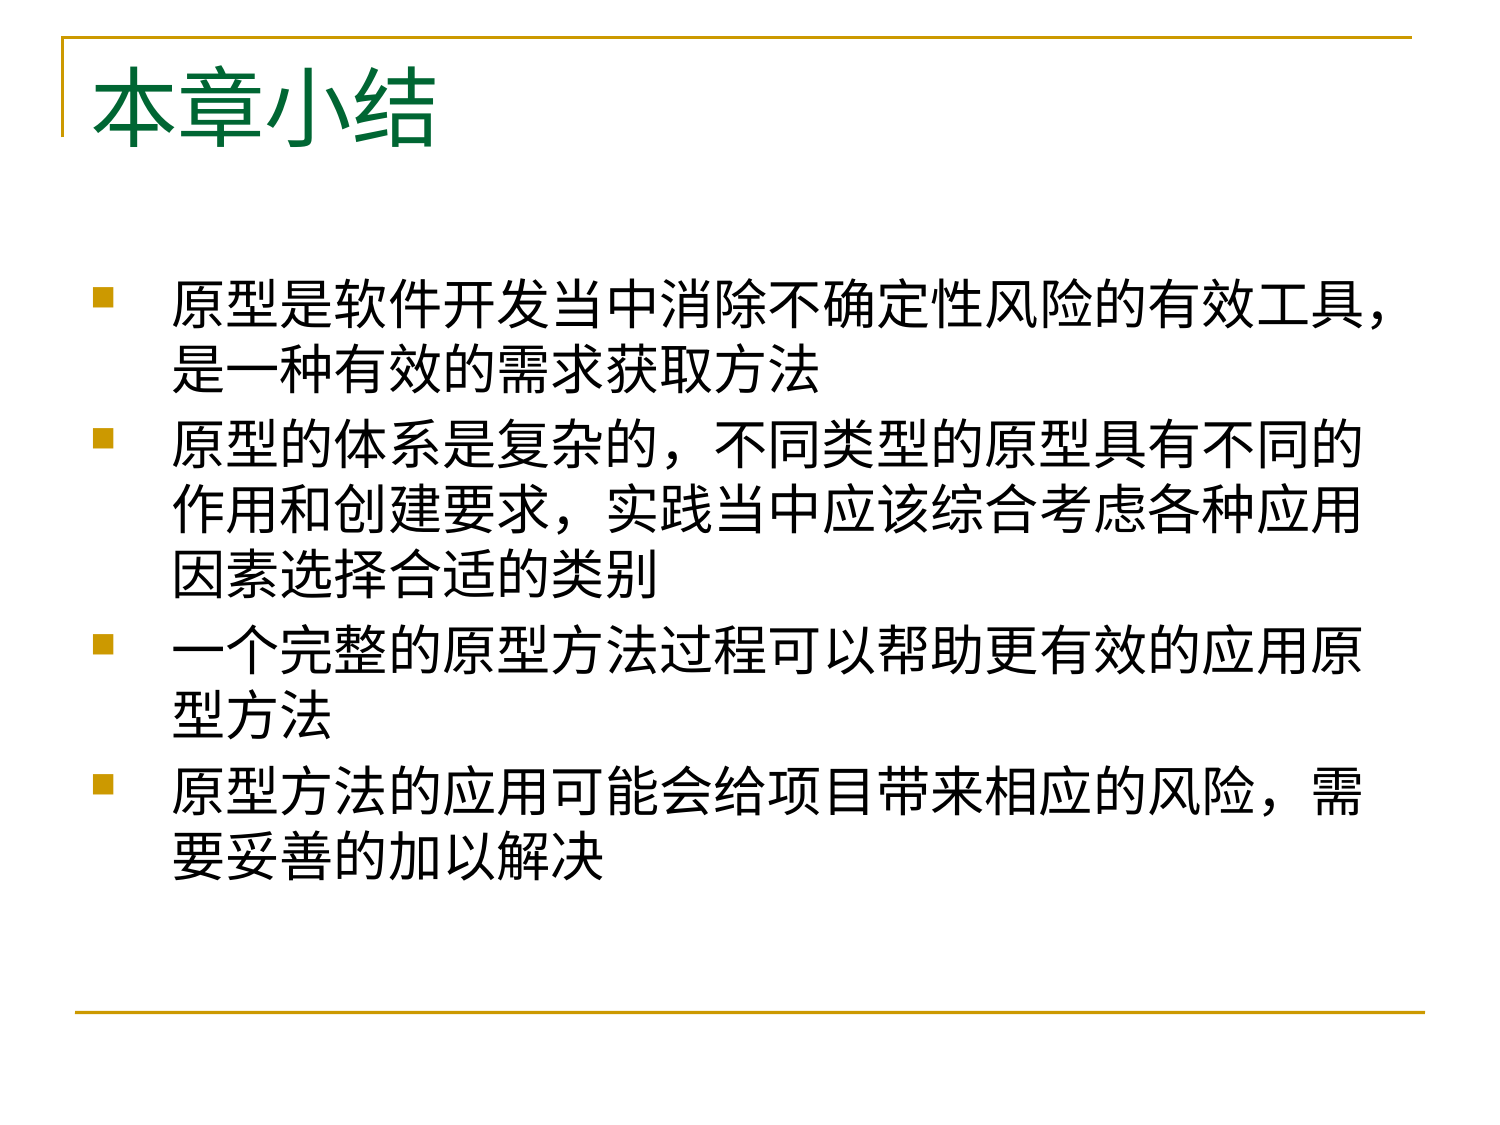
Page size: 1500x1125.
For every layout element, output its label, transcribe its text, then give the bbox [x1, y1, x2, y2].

title 本章小结 [75, 45, 1425, 233]
list 原型是软件开发当中消除不确定性风险的有效工具，是一种有效的需求获取方法 原型的体系是复杂的，不同类型的原型具有不同的作用和创建要求，实践当中应该综合考虑各种应用因素选择合适的类别 一个完整的原型方法过程可以帮助更有效的应用原型方法 原型方法的应用可能会给项目带来相应的风险，需要妥善的加以解决 [75, 262, 1425, 1006]
